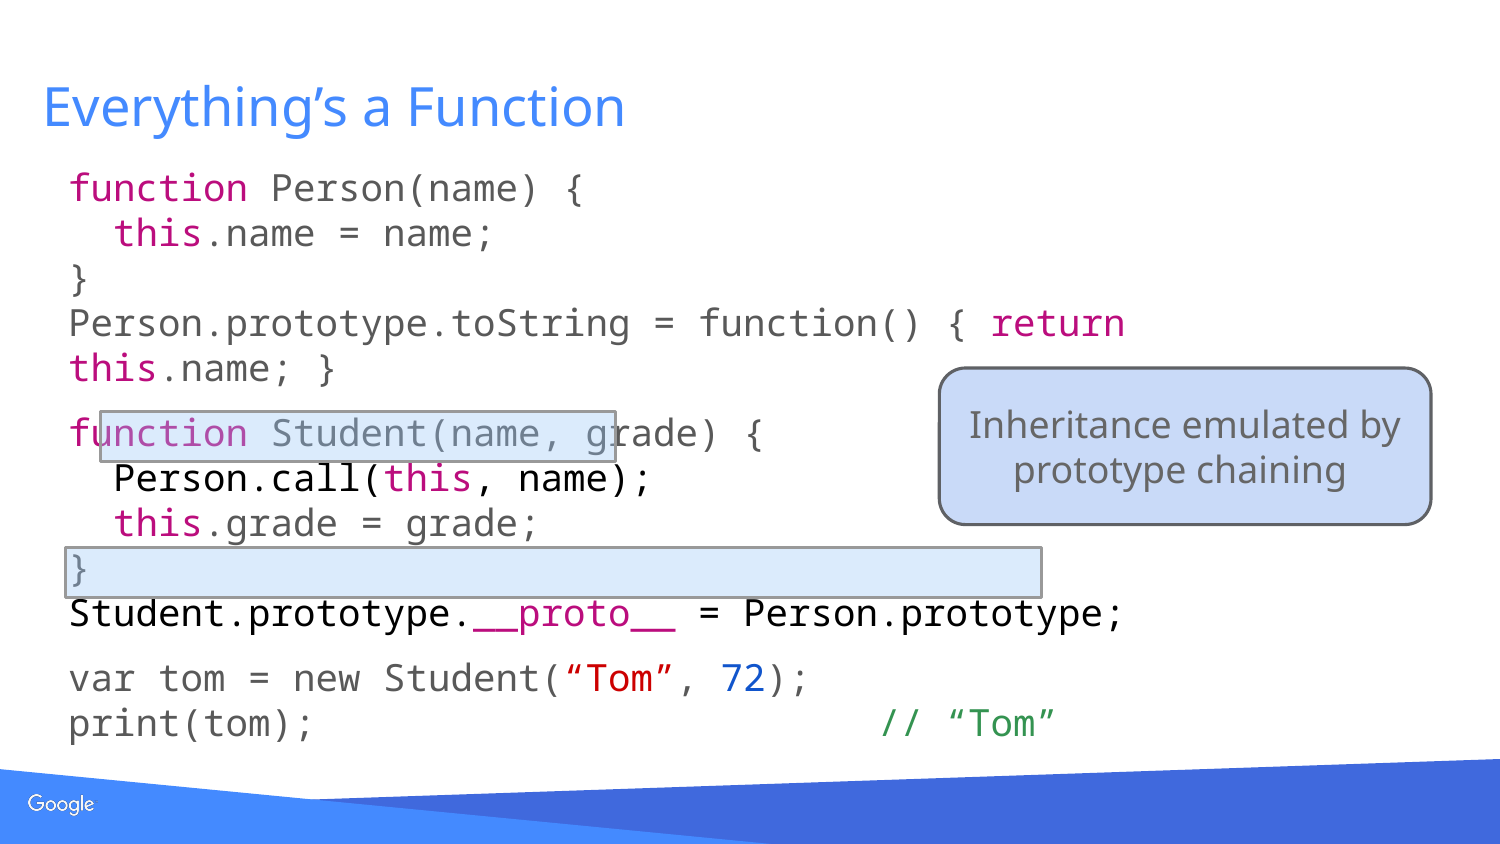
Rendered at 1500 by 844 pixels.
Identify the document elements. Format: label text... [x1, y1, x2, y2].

text_box [100, 411, 616, 462]
text_box function Person(name) { this.name = name; } Person.prototype.toString = function() { return this.name; } function Student(name, grade) { Person.call(this, name); this.grade = grade; } Student.prototype.__proto__ = Person.prototype; var tom = new Student(“Tom”, 72); print(tom); // “Tom” [53, 148, 1372, 787]
text_box Inheritance emulated by prototype chaining [939, 367, 1432, 525]
title Everything’s a Function [27, 57, 1113, 182]
text_box [65, 547, 1042, 598]
picture [28, 794, 98, 816]
